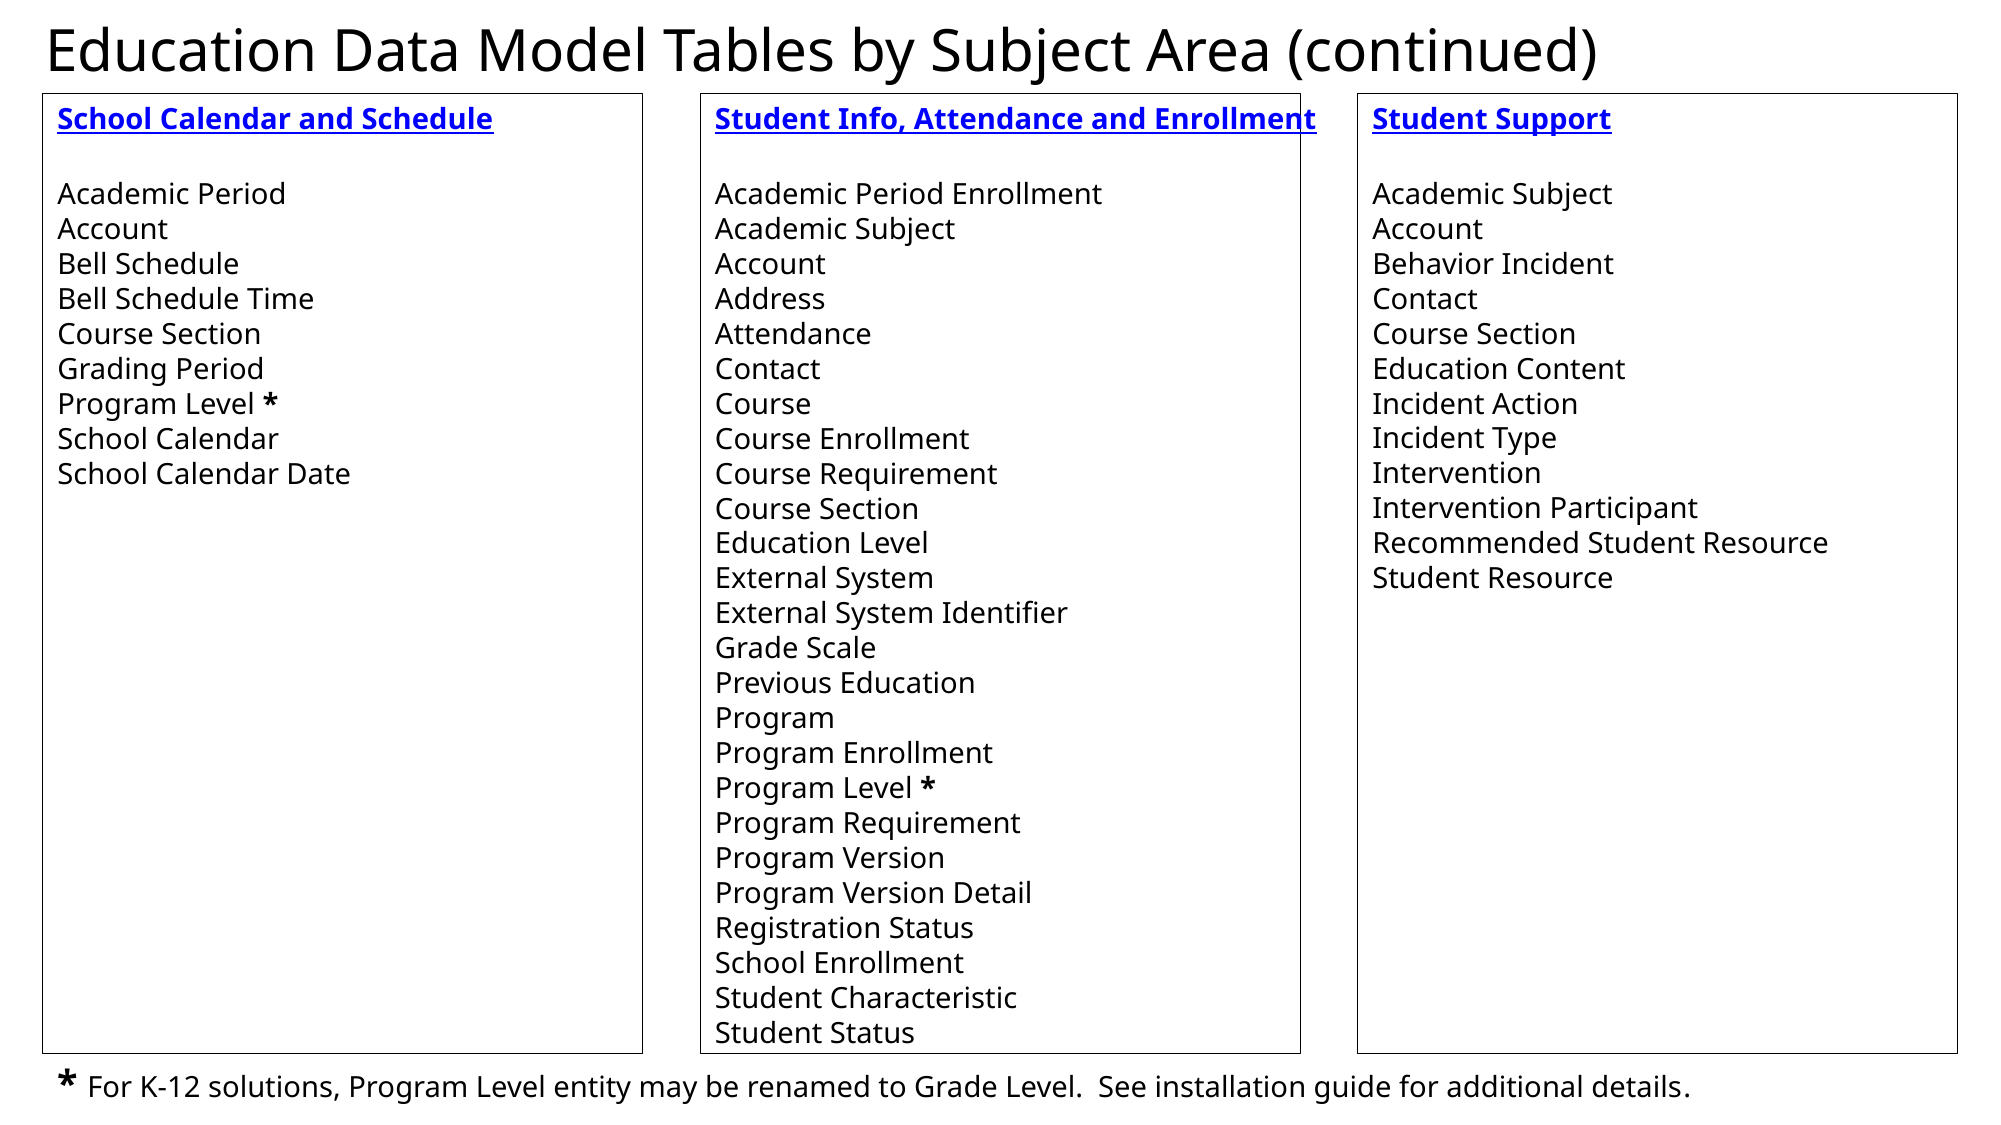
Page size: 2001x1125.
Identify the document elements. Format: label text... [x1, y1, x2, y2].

title Education Data Model Tables by Subject Area (continued) [30, 0, 1958, 105]
text_box Student Support Academic Subject Account Behavior Incident Contact Course Section Education Content Incident Action Incident Type Intervention Intervention Participant Recommended Student Resource Student Resource [1357, 93, 1958, 1054]
text_box Student Info, Attendance and Enrollment Academic Period Enrollment Academic Subject Account Address Attendance Contact Course Course Enrollment Course Requirement Course Section Education Level External System External System Identifier Grade Scale Previous Education Program Program Enrollment Program Level * Program Requirement Program Version Program Version Detail Registration Status School Enrollment Student Characteristic Student Status [699, 93, 1300, 1052]
text_box School Calendar and Schedule Academic Period Account Bell Schedule Bell Schedule Time Course Section Grading Period Program Level * School Calendar School Calendar Date [42, 93, 643, 1052]
text_box * For K-12 solutions, Program Level entity may be renamed to Grade Level. See installation guide for additional details. [41, 1052, 1911, 1125]
